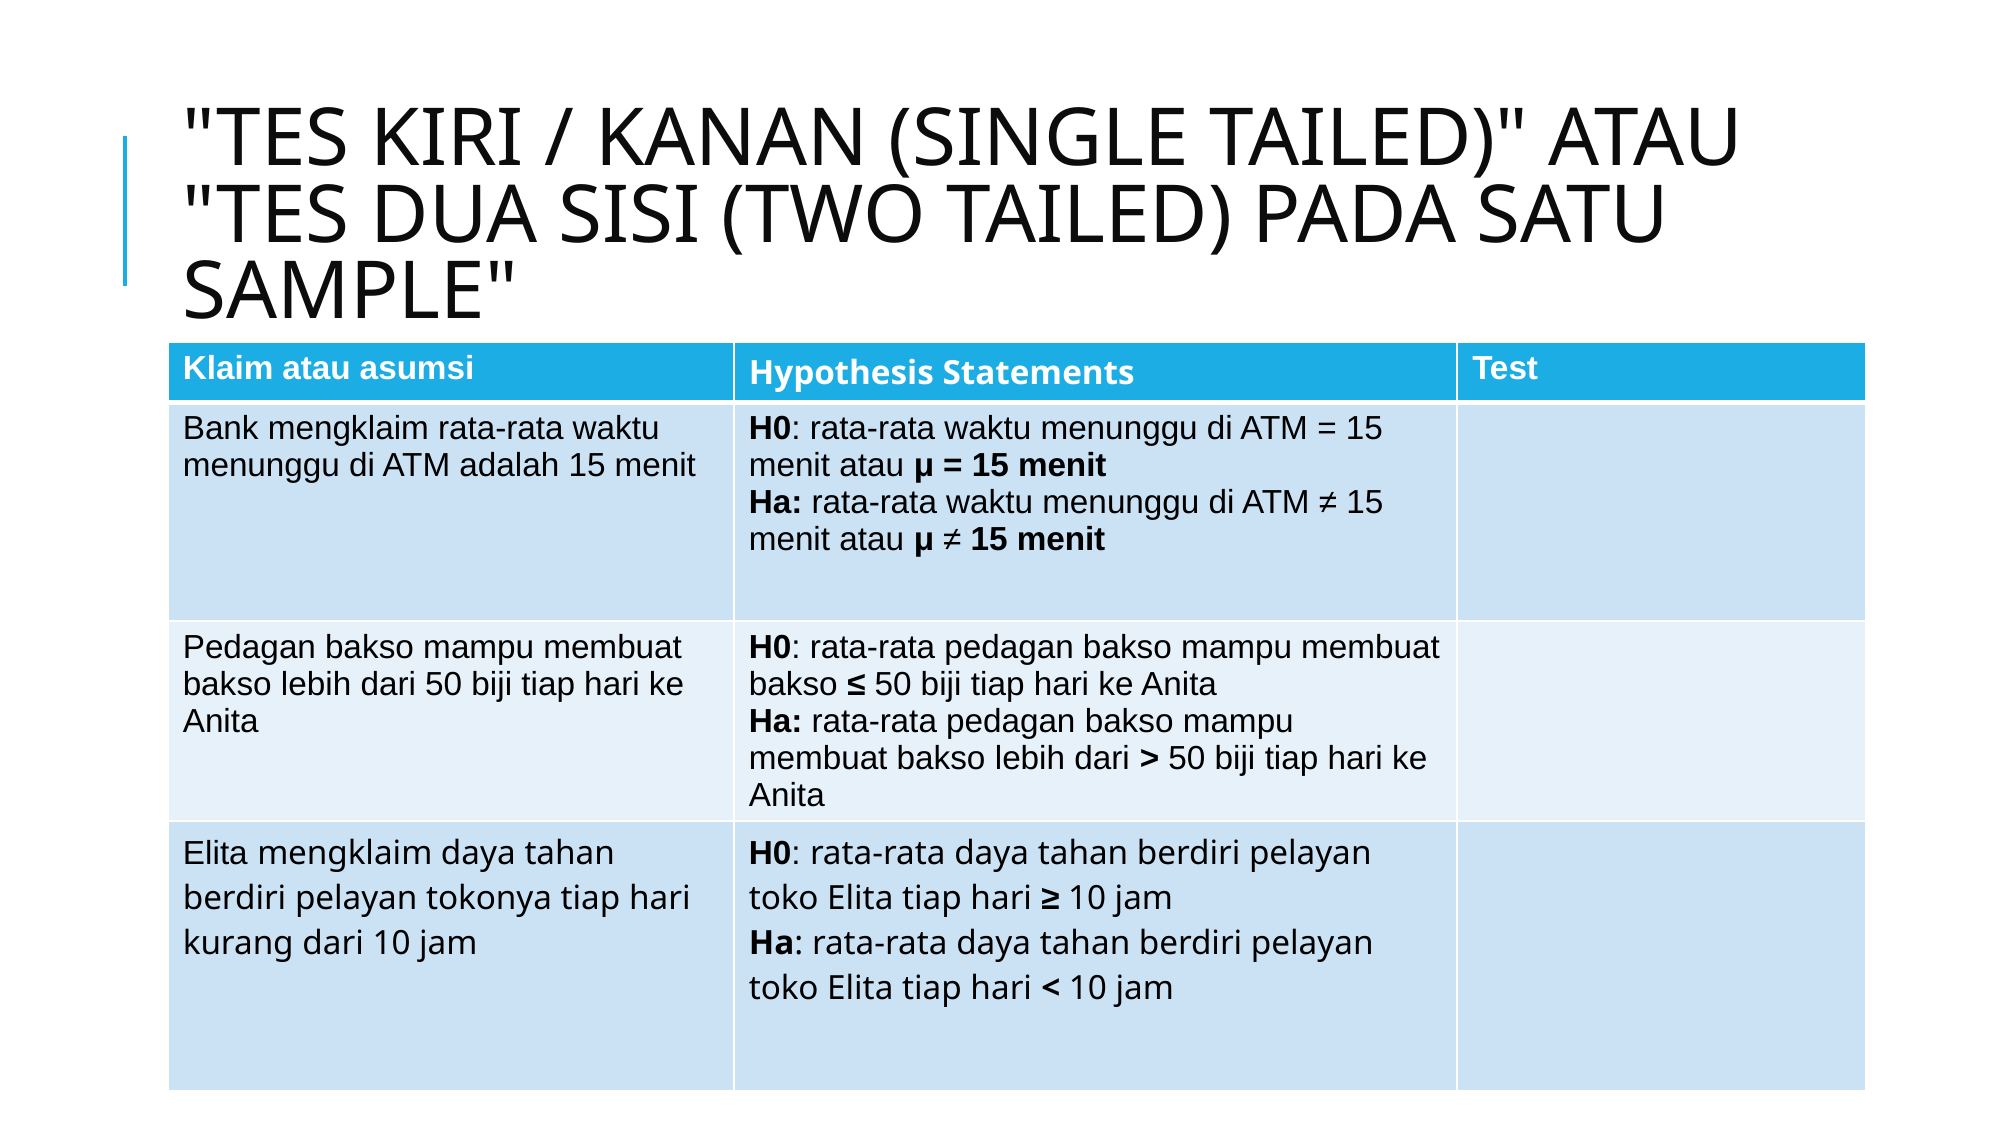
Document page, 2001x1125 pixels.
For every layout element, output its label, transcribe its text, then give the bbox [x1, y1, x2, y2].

table_cell Bank mengklaim rata-rata waktu menunggu di ATM adalah 15 menit [169, 405, 733, 620]
title "TES KIRI / KANAN (SINGLE TAILED)" ATAU "TES DUA SISI (TWO TAILED) PADA SATU SAMPLE" [168, 96, 1763, 341]
table_cell [1458, 822, 1865, 1090]
table_cell [1458, 622, 1865, 820]
table_cell H0: rata-rata waktu menunggu di ATM = 15 menit atau μ = 15 menit Ha: rata-rata waktu menunggu di ATM ≠ 15 menit atau μ ≠ 15 menit [735, 405, 1456, 620]
table_cell H0: rata-rata daya tahan berdiri pelayan toko Elita tiap hari ≥ 10 jam Ha: rata-rata daya tahan berdiri pelayan toko Elita tiap hari < 10 jam [735, 822, 1456, 1090]
table_cell H0: rata-rata pedagan bakso mampu membuat bakso ≤ 50 biji tiap hari ke Anita Ha: rata-rata pedagan bakso mampu membuat bakso lebih dari > 50 biji tiap hari ke Anita [735, 622, 1456, 820]
table_header Klaim atau asumsi [169, 343, 733, 400]
table_cell [1458, 405, 1865, 620]
table_cell Elita mengklaim daya tahan berdiri pelayan tokonya tiap hari kurang dari 10 jam [169, 822, 733, 1090]
table_header Hypothesis Statements [735, 343, 1456, 400]
table_header Test [1458, 343, 1865, 400]
table_cell Pedagan bakso mampu membuat bakso lebih dari 50 biji tiap hari ke Anita [169, 622, 733, 820]
